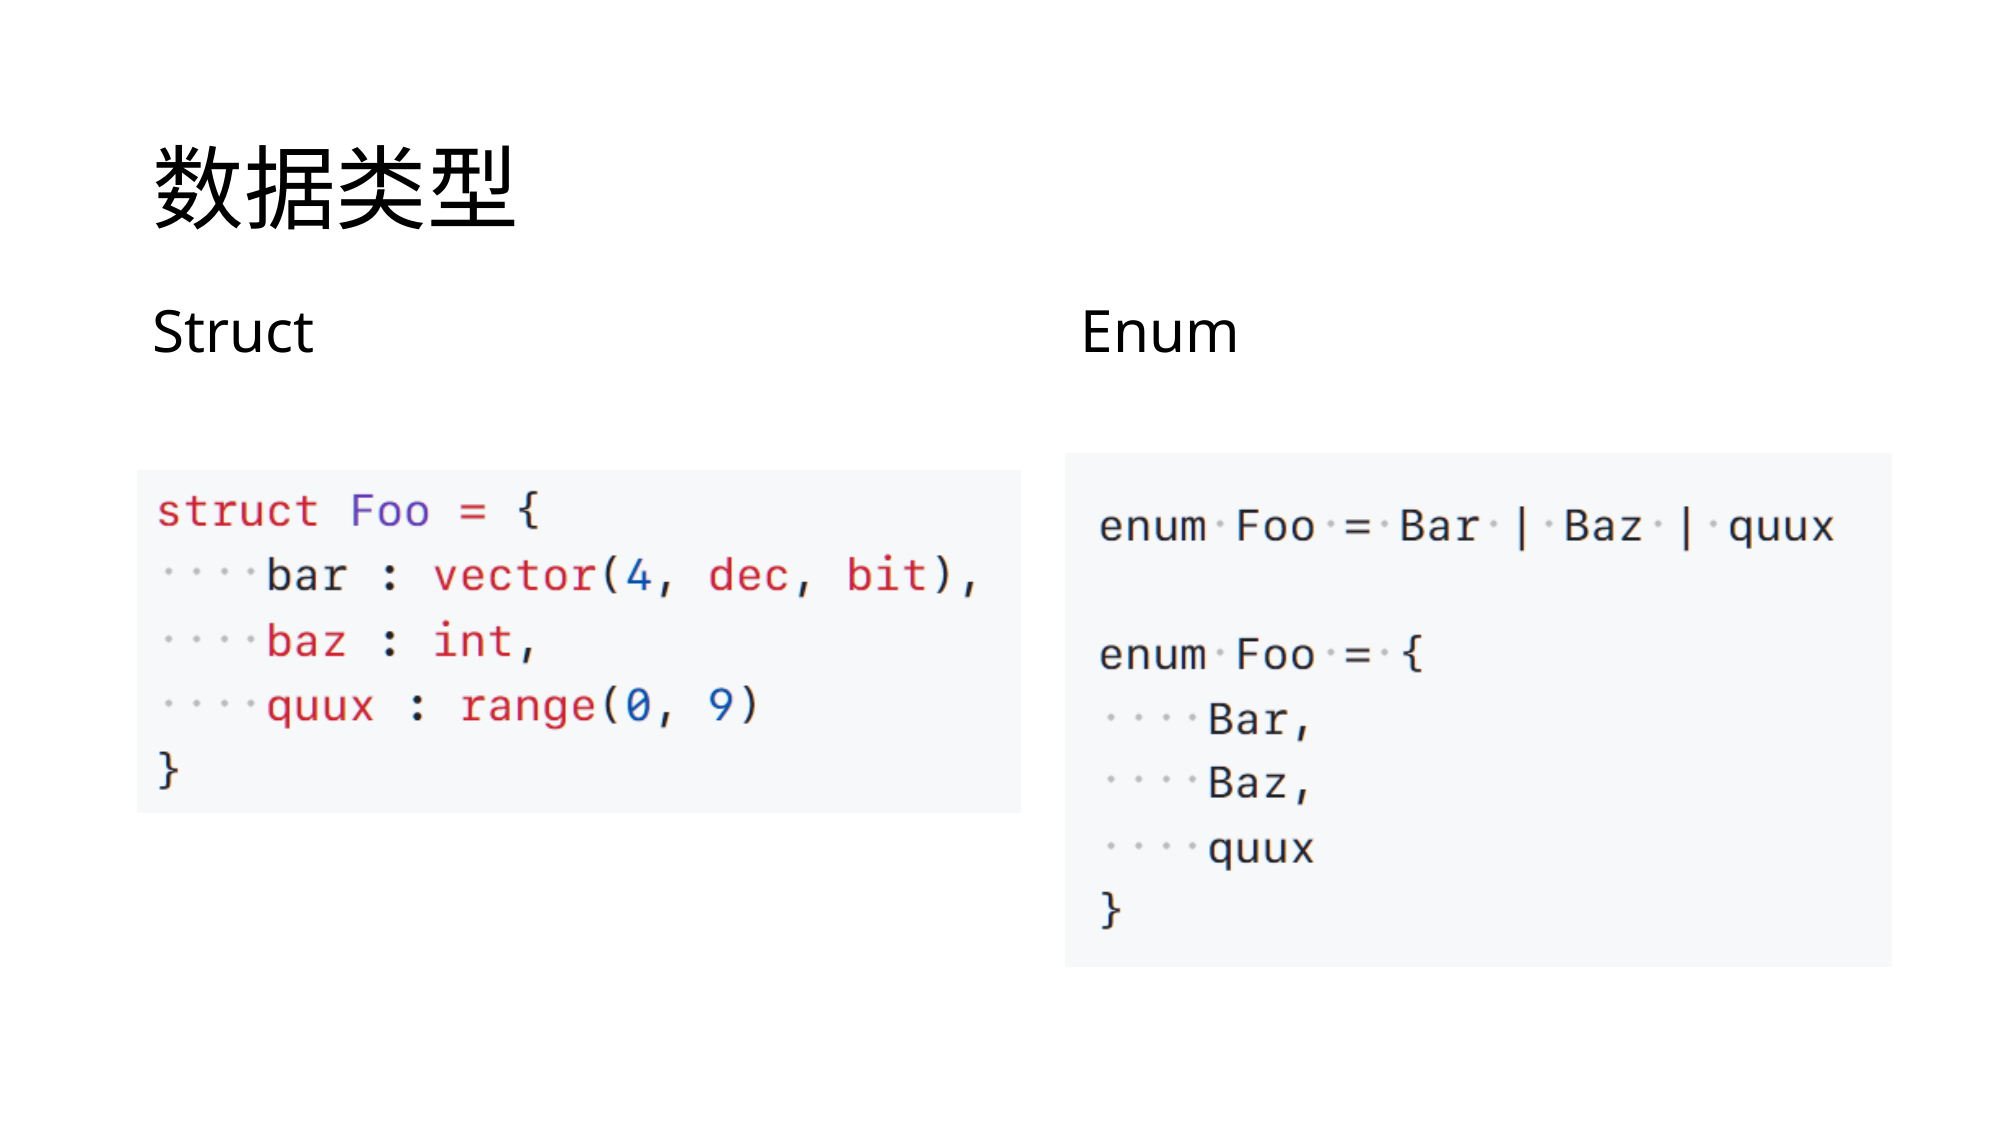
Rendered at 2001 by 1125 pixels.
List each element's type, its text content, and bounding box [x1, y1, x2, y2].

list Struct [137, 265, 985, 402]
title 数据类型 [137, 84, 1863, 302]
picture [1065, 453, 1892, 967]
picture [137, 470, 1021, 813]
list Enum [1065, 265, 1917, 402]
